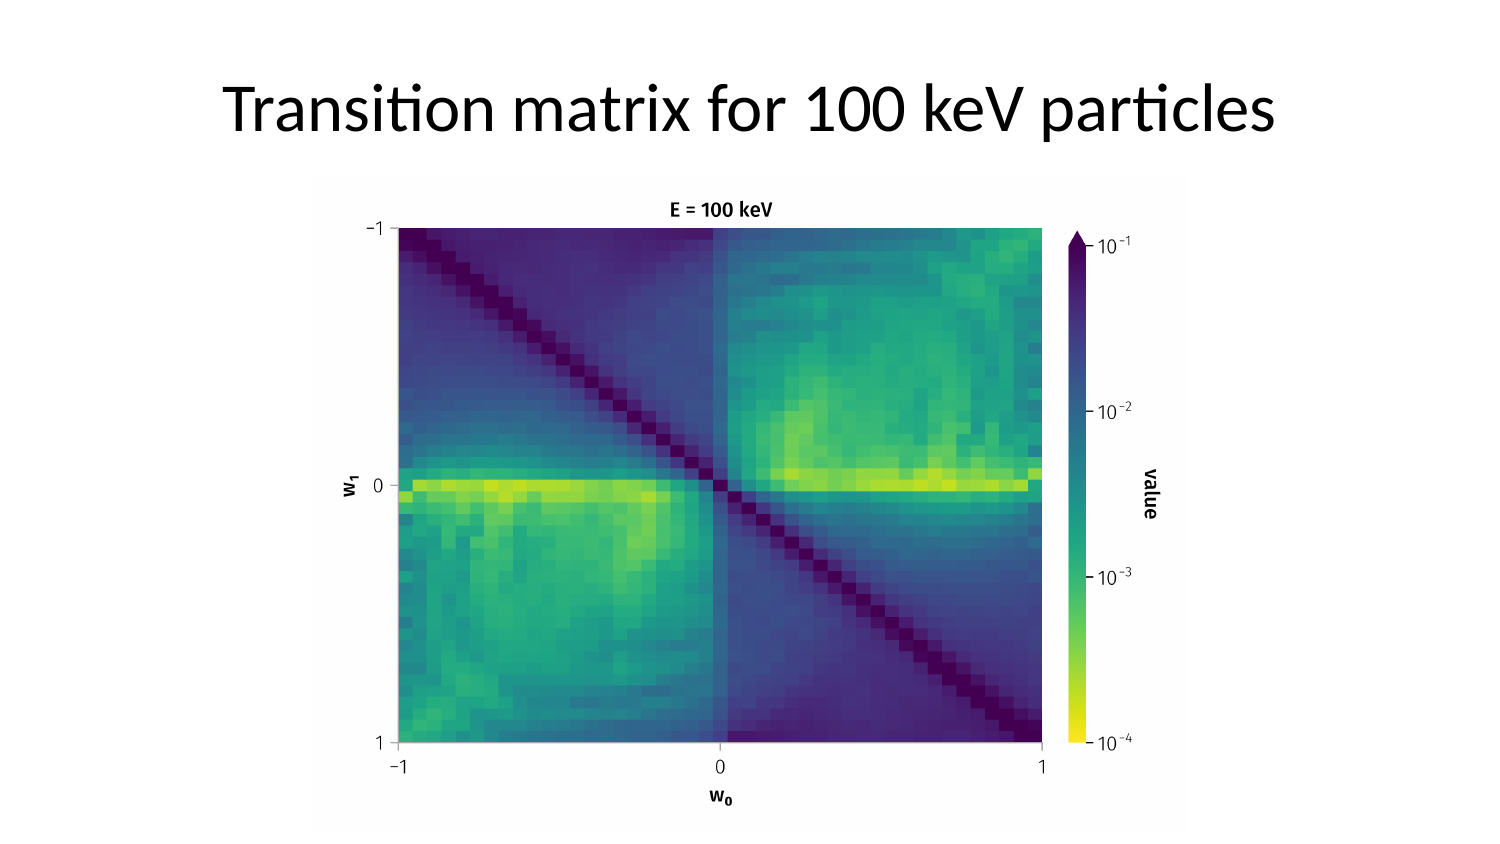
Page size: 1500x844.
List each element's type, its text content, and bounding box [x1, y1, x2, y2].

picture [312, 174, 1188, 831]
title Transition matrix for 100 keV particles [75, 33, 1425, 175]
